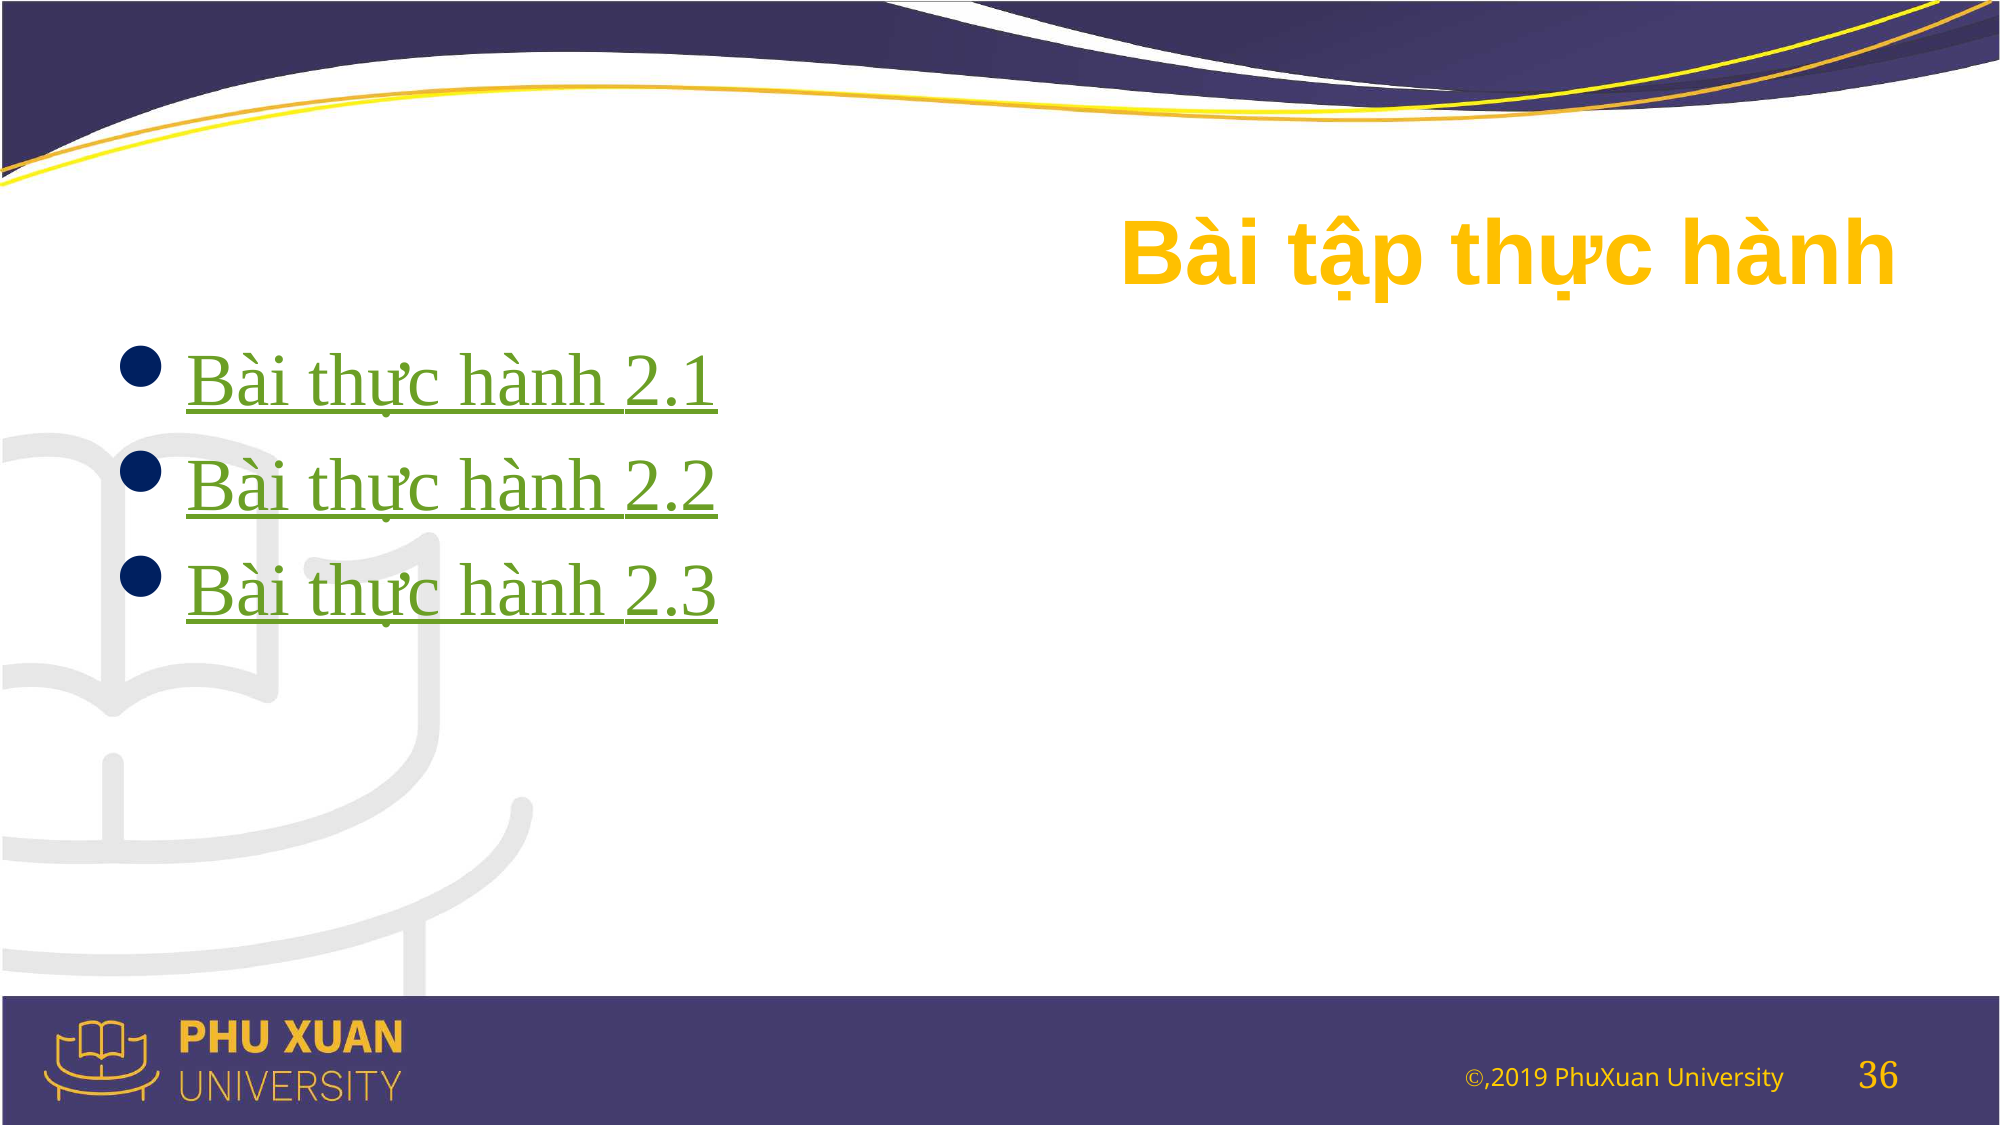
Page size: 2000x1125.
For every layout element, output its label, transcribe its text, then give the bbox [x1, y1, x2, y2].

slide_number 36 [1732, 1042, 1900, 1103]
picture [0, 0, 2000, 1125]
list Bài thực hành 2.1 Bài thực hành 2.2 Bài thực hành 2.3 [99, 322, 1900, 1043]
title Bài tập thực hành [99, 115, 1900, 304]
